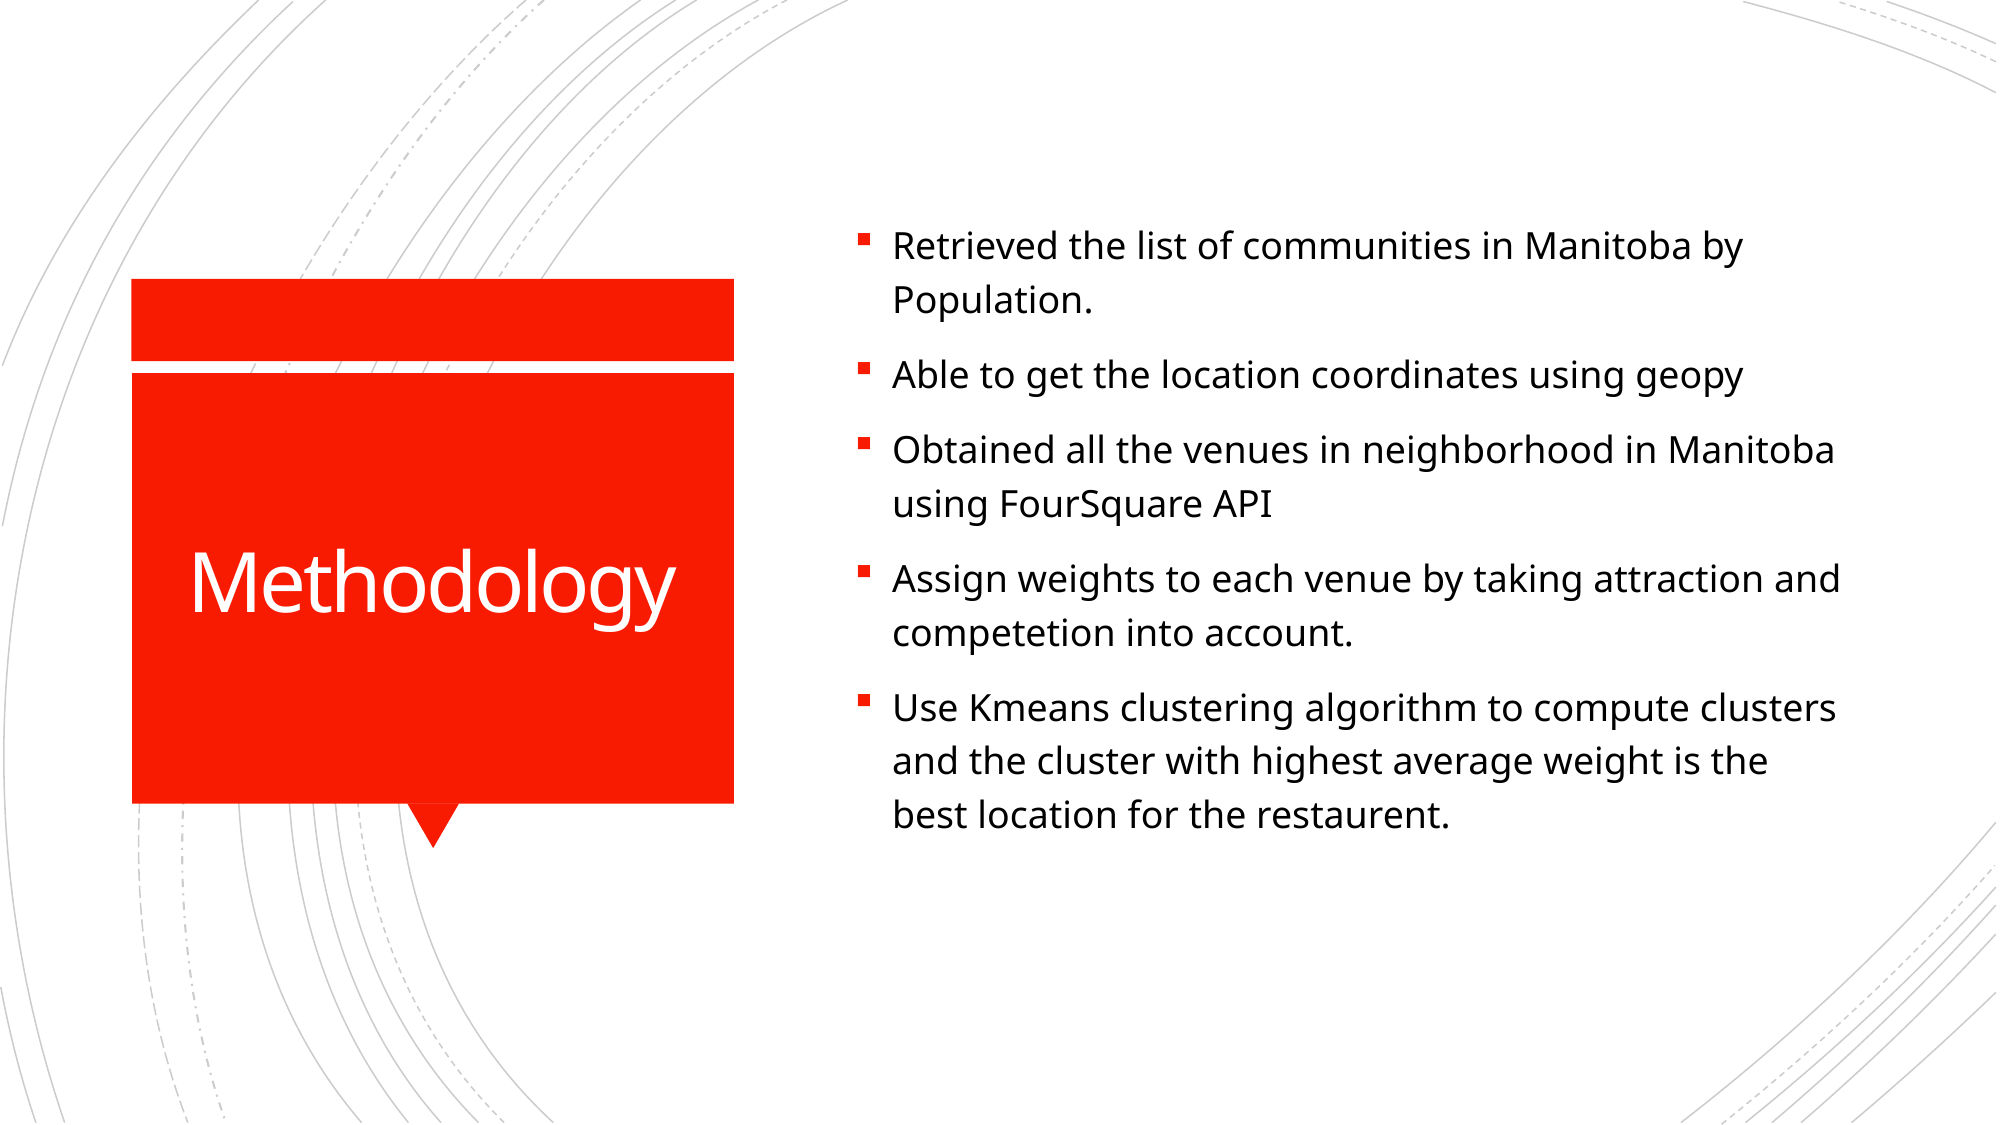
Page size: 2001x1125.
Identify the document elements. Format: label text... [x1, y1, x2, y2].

list Retrieved the list of communities in Manitoba by Population. Able to get the location coordinates using geopy Obtained all the venues in neighborhood in Manitoba using FourSquare API Assign weights to each venue by taking attraction and competetion into account. Use Kmeans clustering algorithm to compute clusters and the cluster with highest average weight is the best location for the restaurent. [839, 131, 1871, 993]
title Methodology [145, 385, 720, 789]
